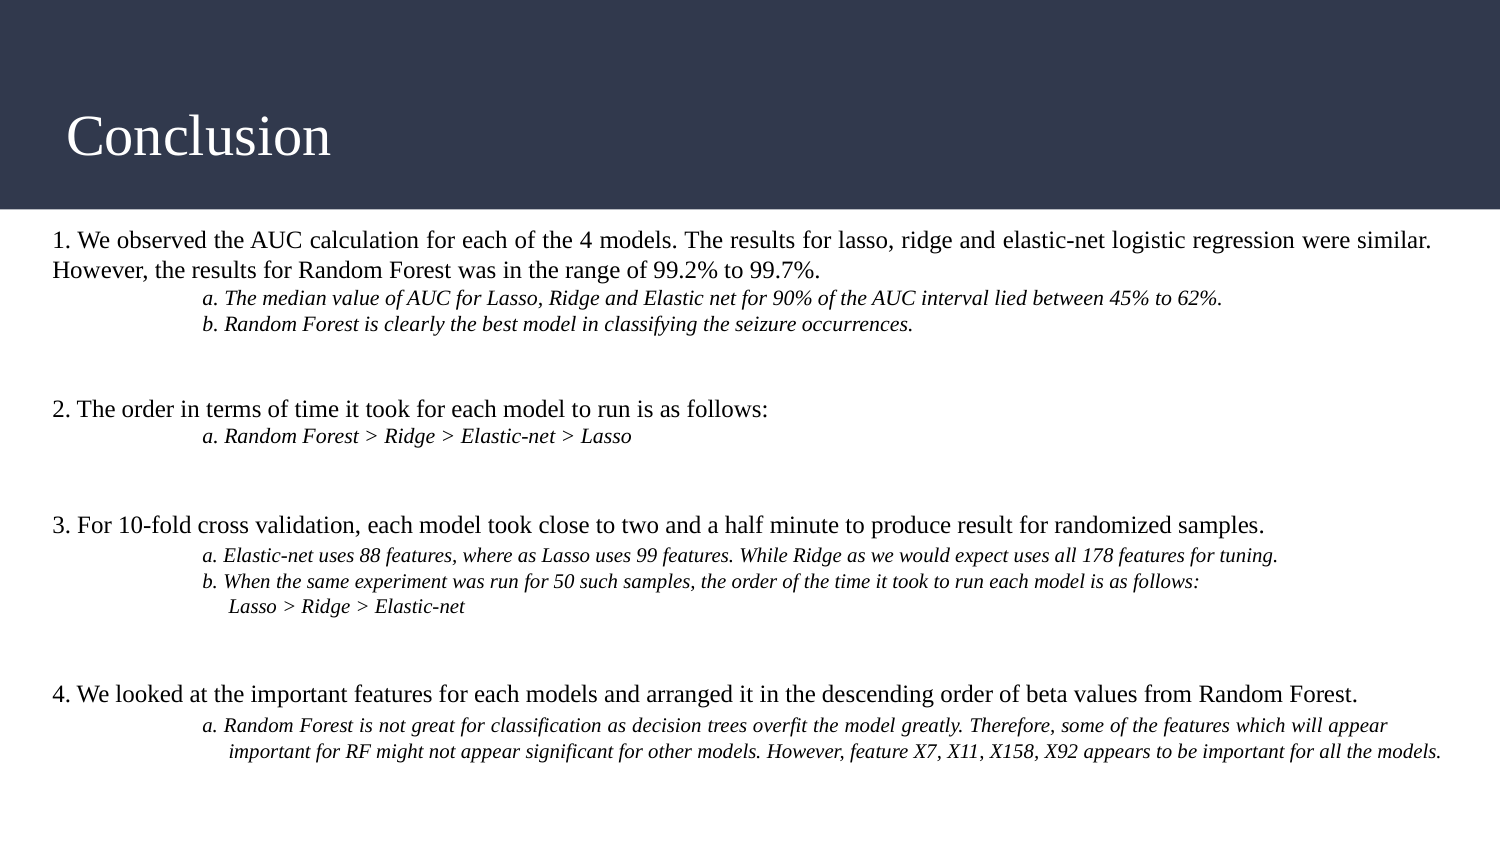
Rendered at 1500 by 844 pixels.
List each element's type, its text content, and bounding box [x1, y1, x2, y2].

text_box 1. We observed the AUC calculation for each of the 4 models. The results for lasso, ridge and elastic-net logistic regression were similar. However, the results for Random Forest was in the range of 99.2% to 99.7%. a. The median value of AUC for Lasso, Ridge and Elastic net for 90% of the AUC interval lied between 45% to 62%. b. Random Forest is clearly the best model in classifying the seizure occurrences. 2. The order in terms of time it took for each model to run is as follows: a. Random Forest > Ridge > Elastic-net > Lasso 3. For 10-fold cross validation, each model took close to two and a half minute to produce result for randomized samples. a. Elastic-net uses 88 features, where as Lasso uses 99 features. While Ridge as we would expect uses all 178 features for tuning. b. When the same experiment was run for 50 such samples, the order of the time it took to run each model is as follows: Lasso > Ridge > Elastic-net 4. We looked at the important features for each models and arranged it in the descending order of beta values from Random Forest. a. Random Forest is not great for classification as decision trees overfit the model greatly. Therefore, some of the features which will appear important for RF might not appear significant for other models. However, feature X7, X11, X158, X92 appears to be important for all the models. [37, 208, 1463, 819]
title Conclusion [51, 82, 1449, 185]
